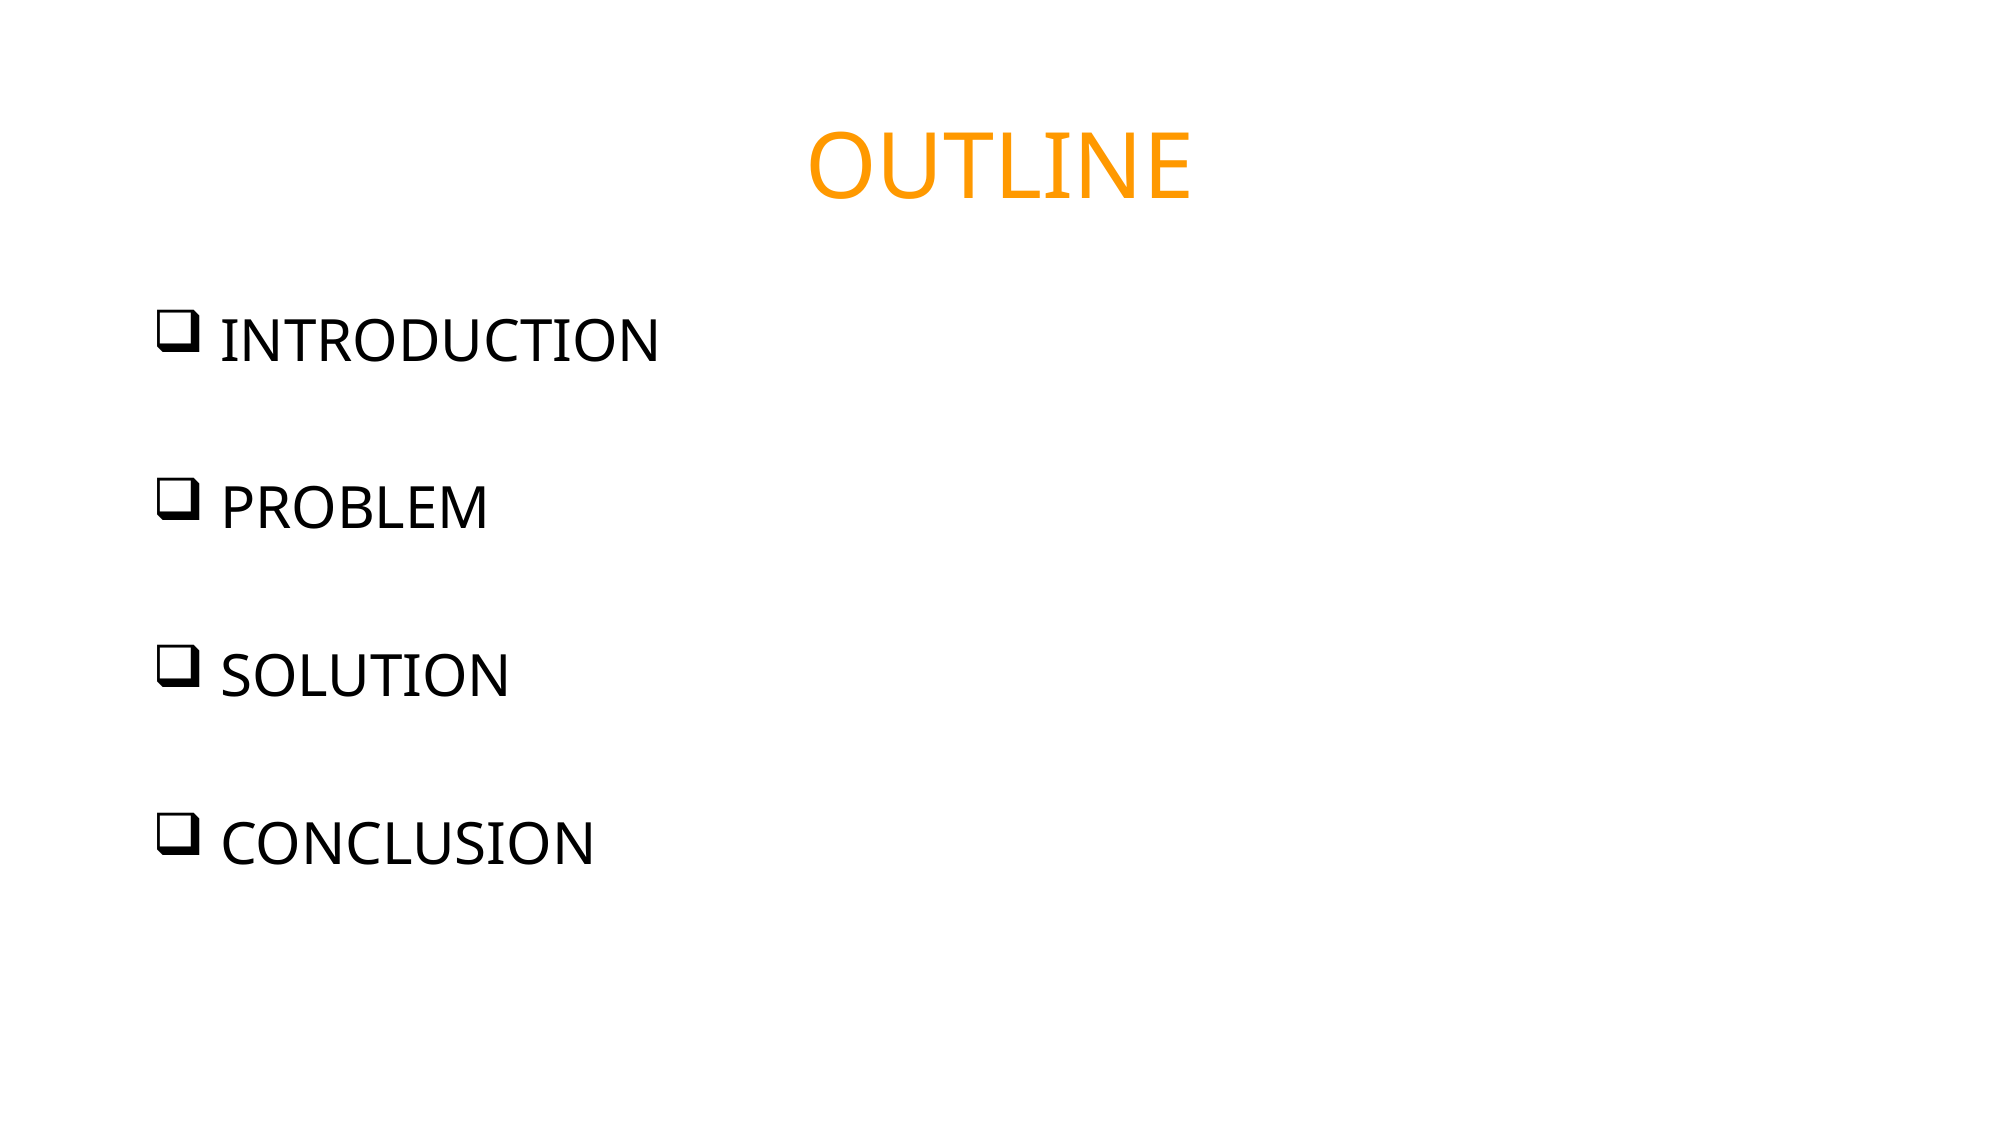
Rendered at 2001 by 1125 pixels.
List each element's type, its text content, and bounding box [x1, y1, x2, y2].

list INTRODUCTION PROBLEM SOLUTION CONCLUSION [137, 303, 1863, 1018]
title OUTLINE [137, 59, 1863, 278]
